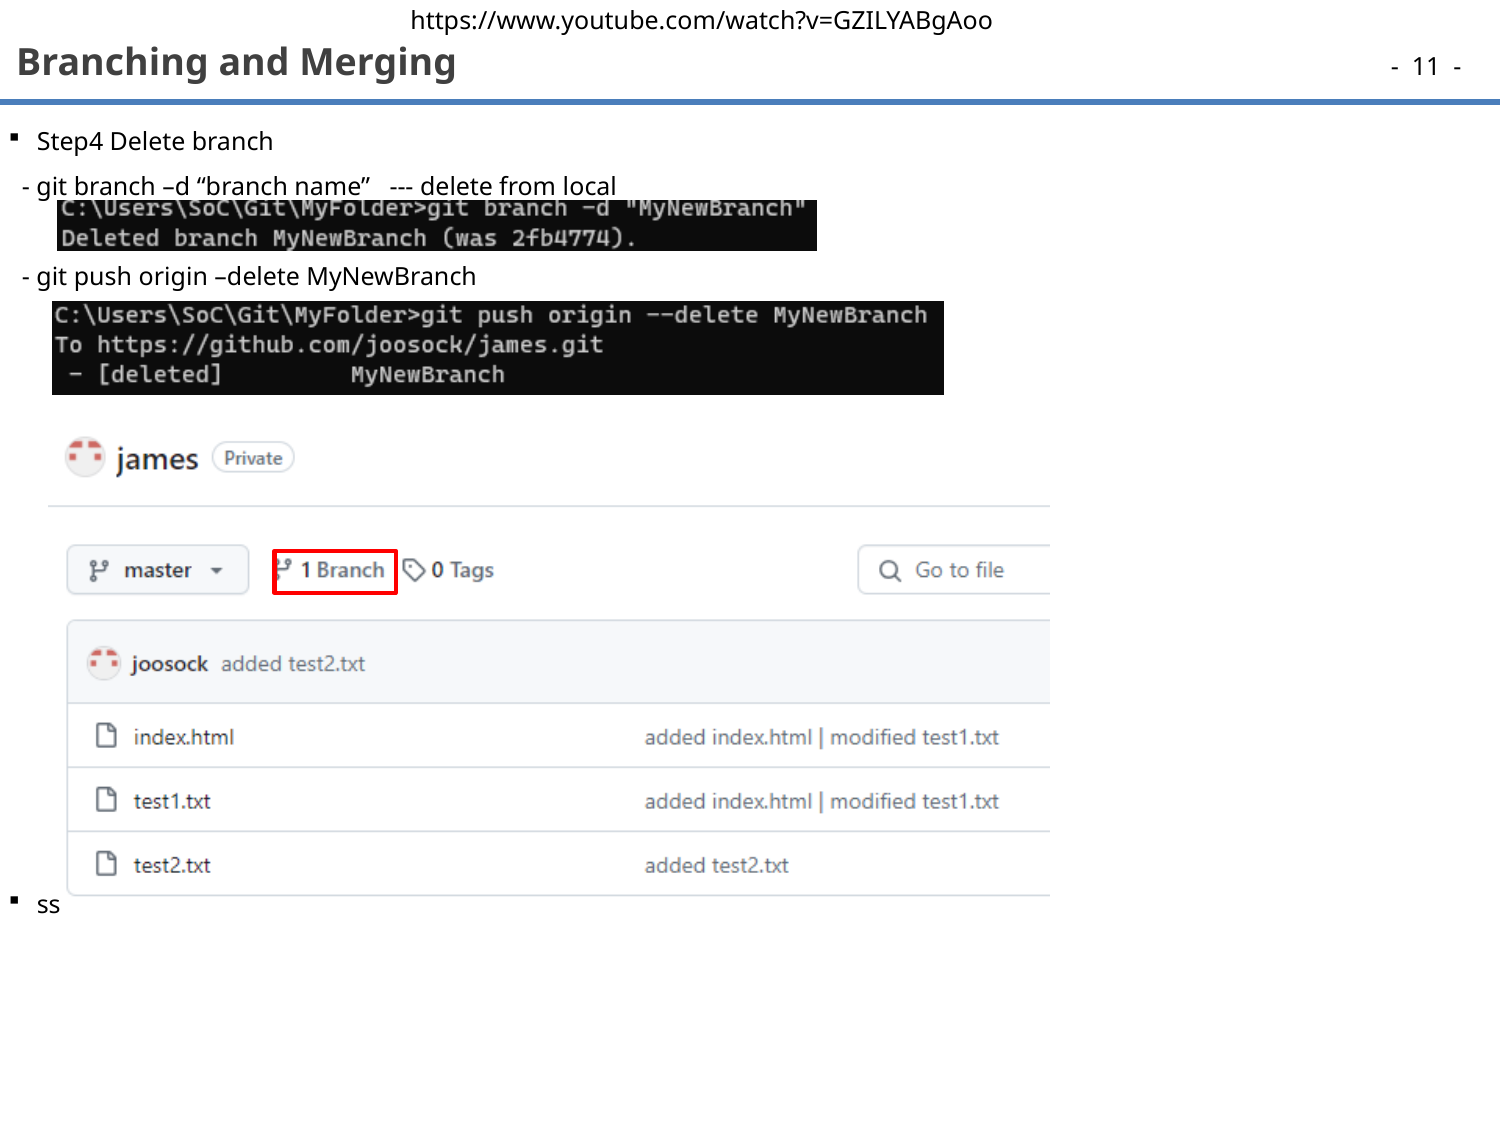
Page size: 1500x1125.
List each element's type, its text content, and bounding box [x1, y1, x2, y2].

picture [57, 199, 818, 251]
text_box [47, 428, 1051, 899]
text_box Step4 Delete branch - git branch –d “branch name” --- delete from local - git push origin –delete MyNewBranch ss [0, 103, 1495, 926]
slide_number - 11 - [1376, 42, 1500, 103]
picture [52, 300, 944, 396]
text_box Branching and Merging [0, 32, 549, 99]
text_box https://www.youtube.com/watch?v=GZILYABgAoo [395, 0, 1500, 42]
